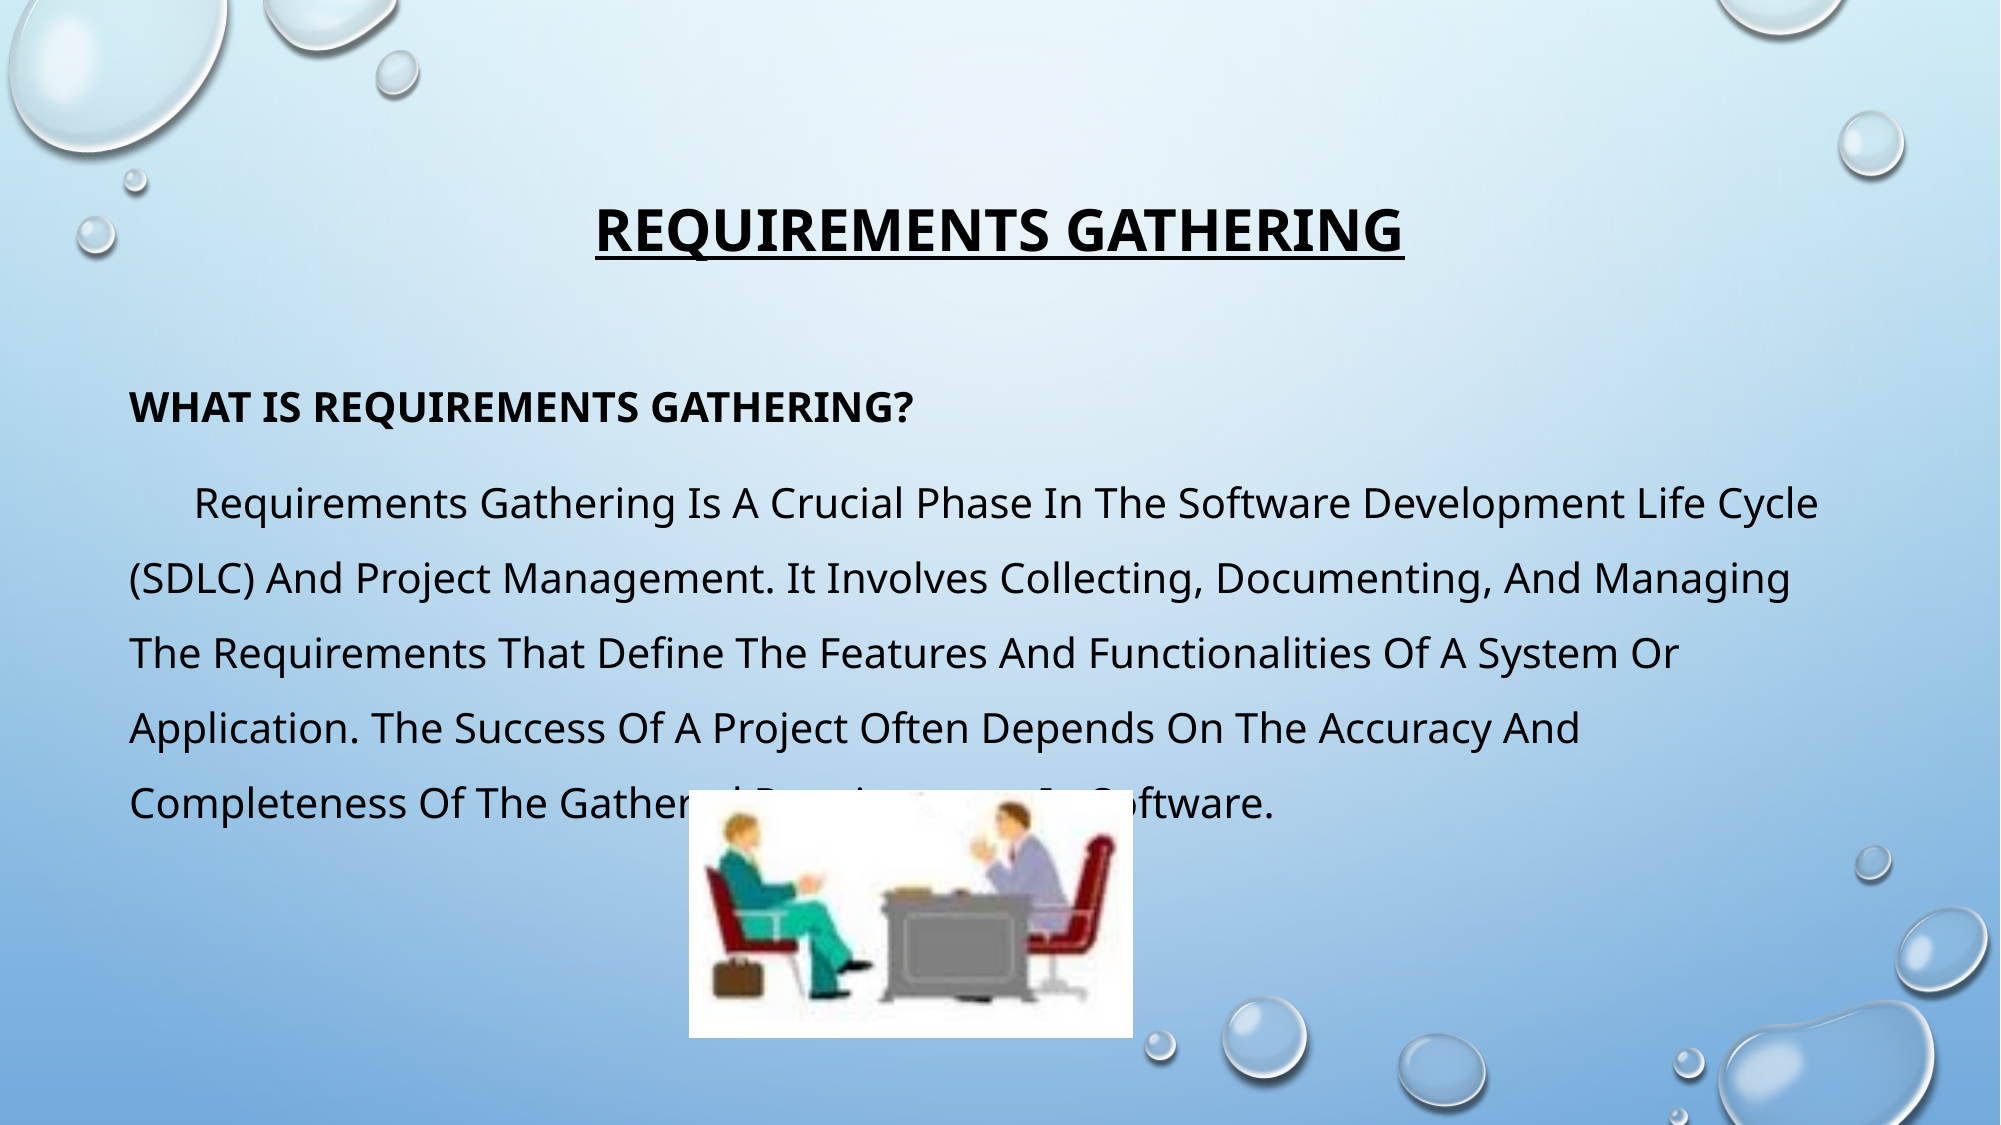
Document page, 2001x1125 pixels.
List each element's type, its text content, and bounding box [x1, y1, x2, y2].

picture [0, 0, 2000, 1125]
picture [689, 790, 1133, 1038]
title Requirements gathering [149, 101, 1851, 363]
list What is Requirements Gathering? Requirements Gathering Is A Crucial Phase In The Software Development Life Cycle (SDLC) And Project Management. It Involves Collecting, Documenting, And Managing The Requirements That Define The Features And Functionalities Of A System Or Application. The Success Of A Project Often Depends On The Accuracy And Completeness Of The Gathered Requirements In Software. [114, 363, 1885, 1125]
